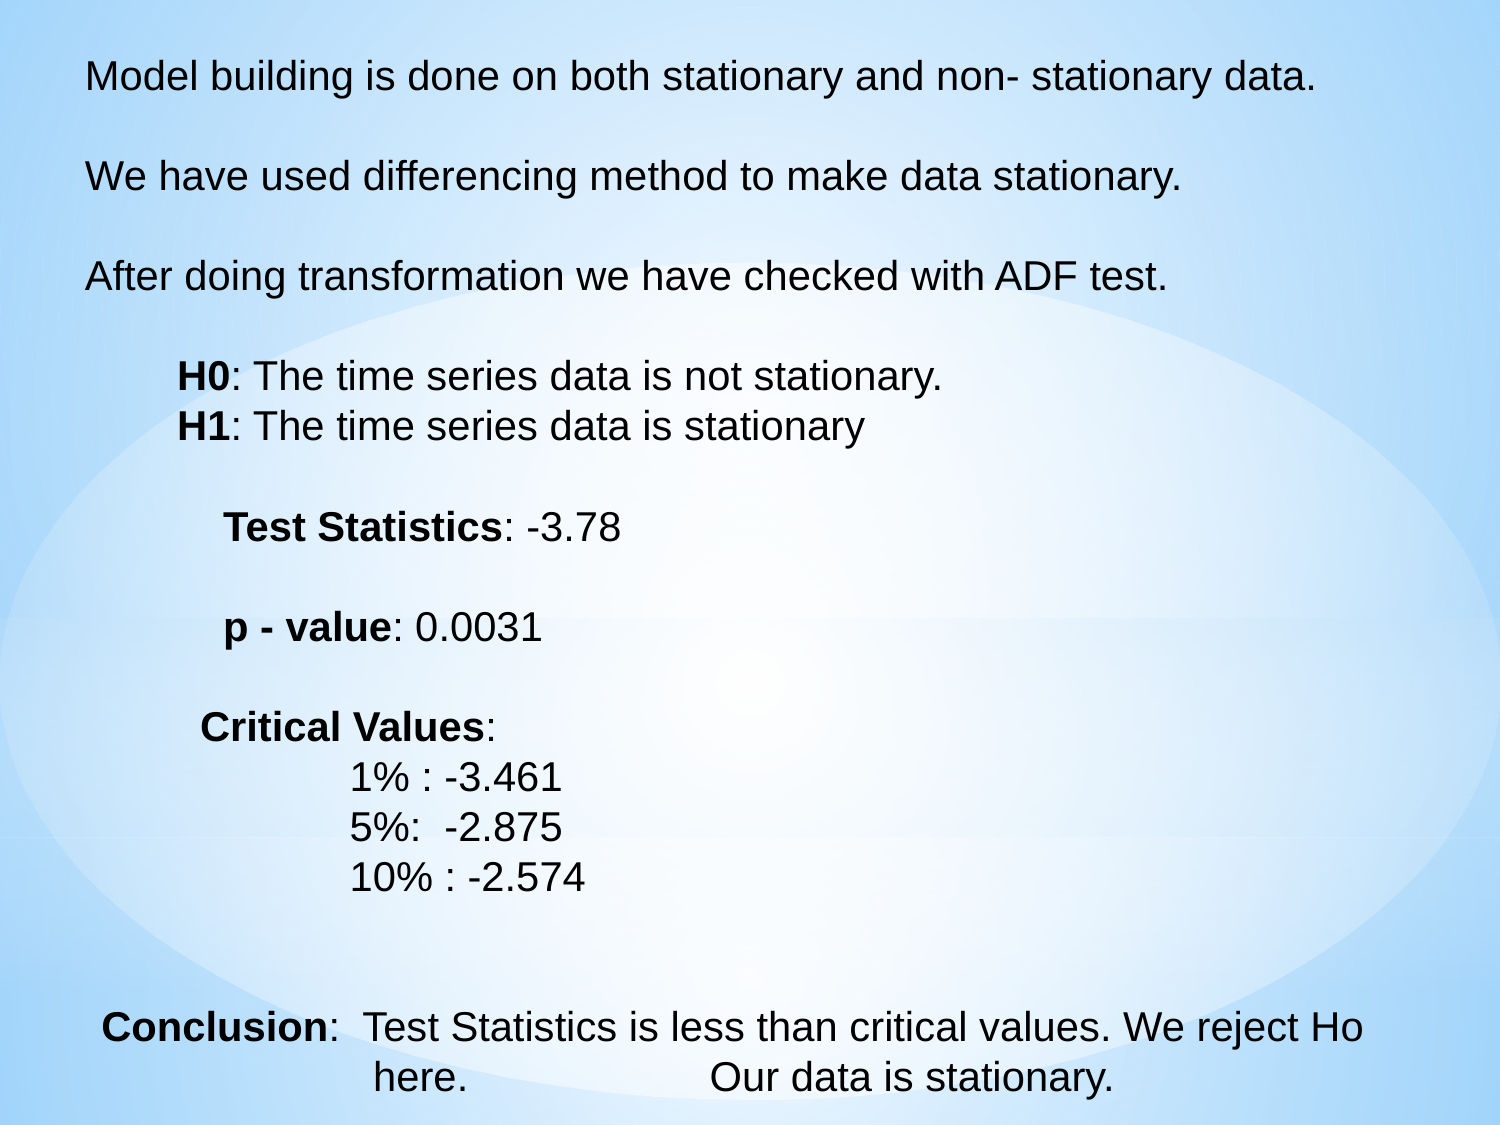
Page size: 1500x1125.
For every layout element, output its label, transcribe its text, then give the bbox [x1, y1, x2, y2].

text_box Model building is done on both stationary and non- stationary data. We have used differencing method to make data stationary. After doing transformation we have checked with ADF test. H0: The time series data is not stationary. H1: The time series data is stationary Test Statistics: -3.78 p - value: 0.0031 Critical Values: 1% : -3.461 5%: -2.875 10% : -2.574 Conclusion: Test Statistics is less than critical values. We reject Ho here. Our data is stationary. [70, 41, 1430, 1125]
